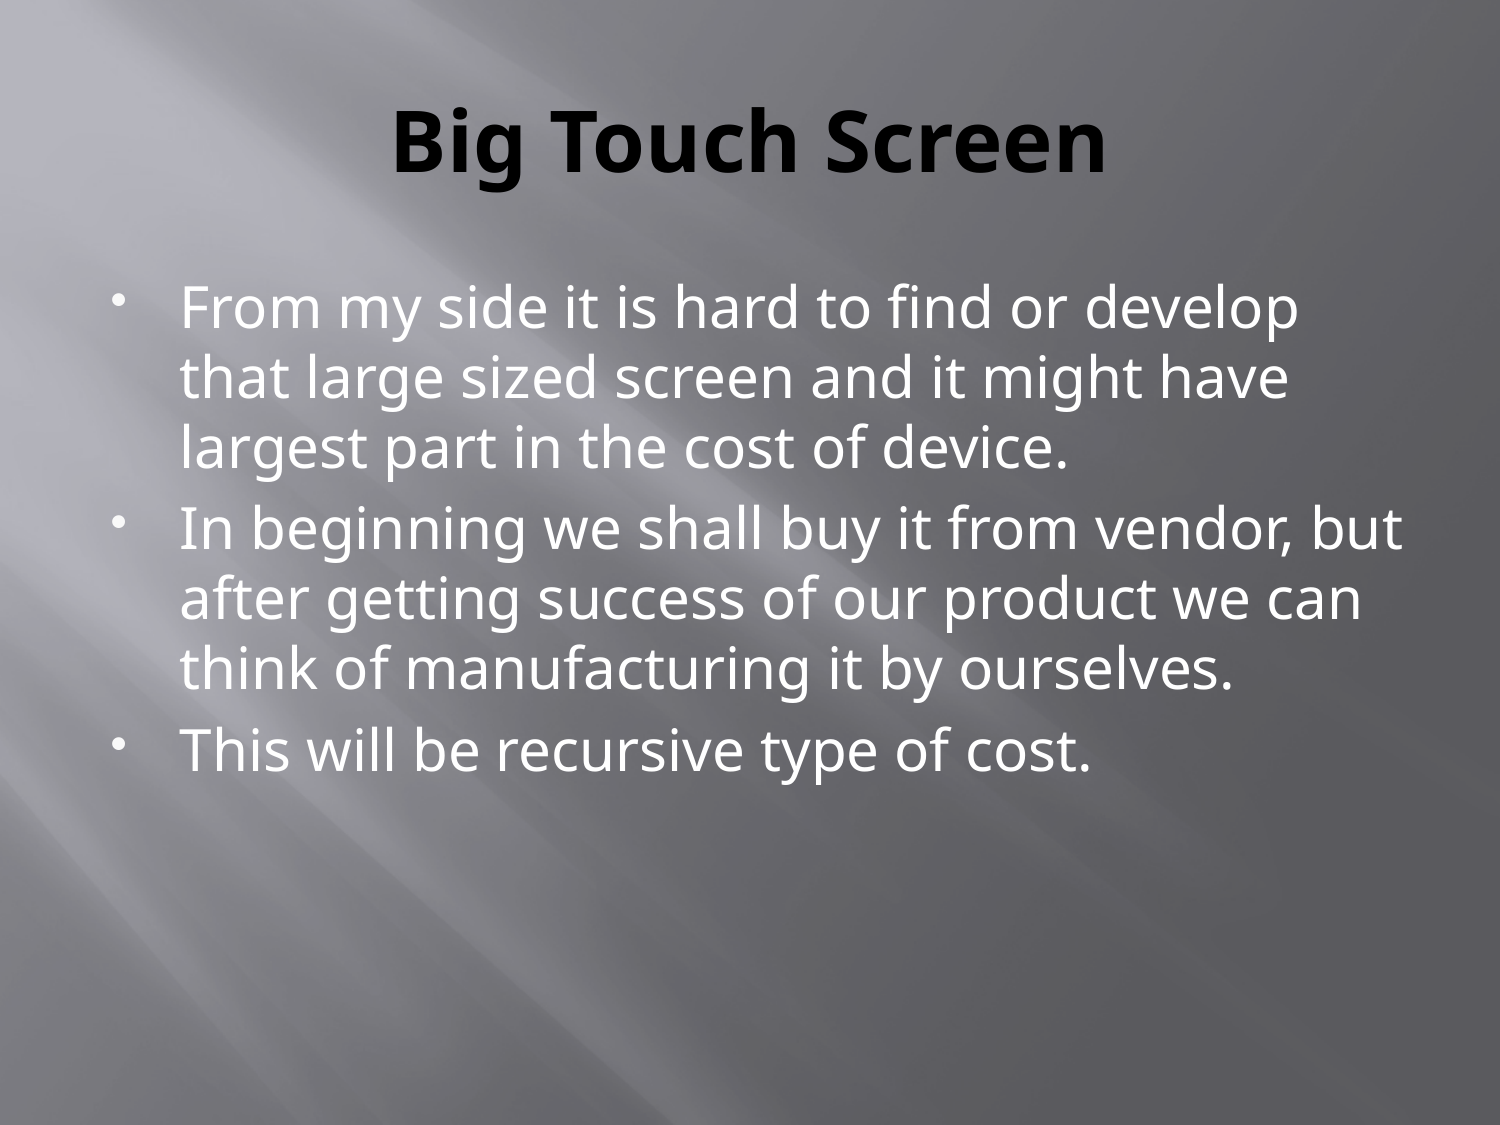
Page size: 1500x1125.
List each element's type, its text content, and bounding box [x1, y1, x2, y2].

list From my side it is hard to find or develop that large sized screen and it might have largest part in the cost of device. In beginning we shall buy it from vendor, but after getting success of our product we can think of manufacturing it by ourselves. This will be recursive type of cost. [75, 262, 1425, 1035]
title Big Touch Screen [75, 45, 1425, 233]
